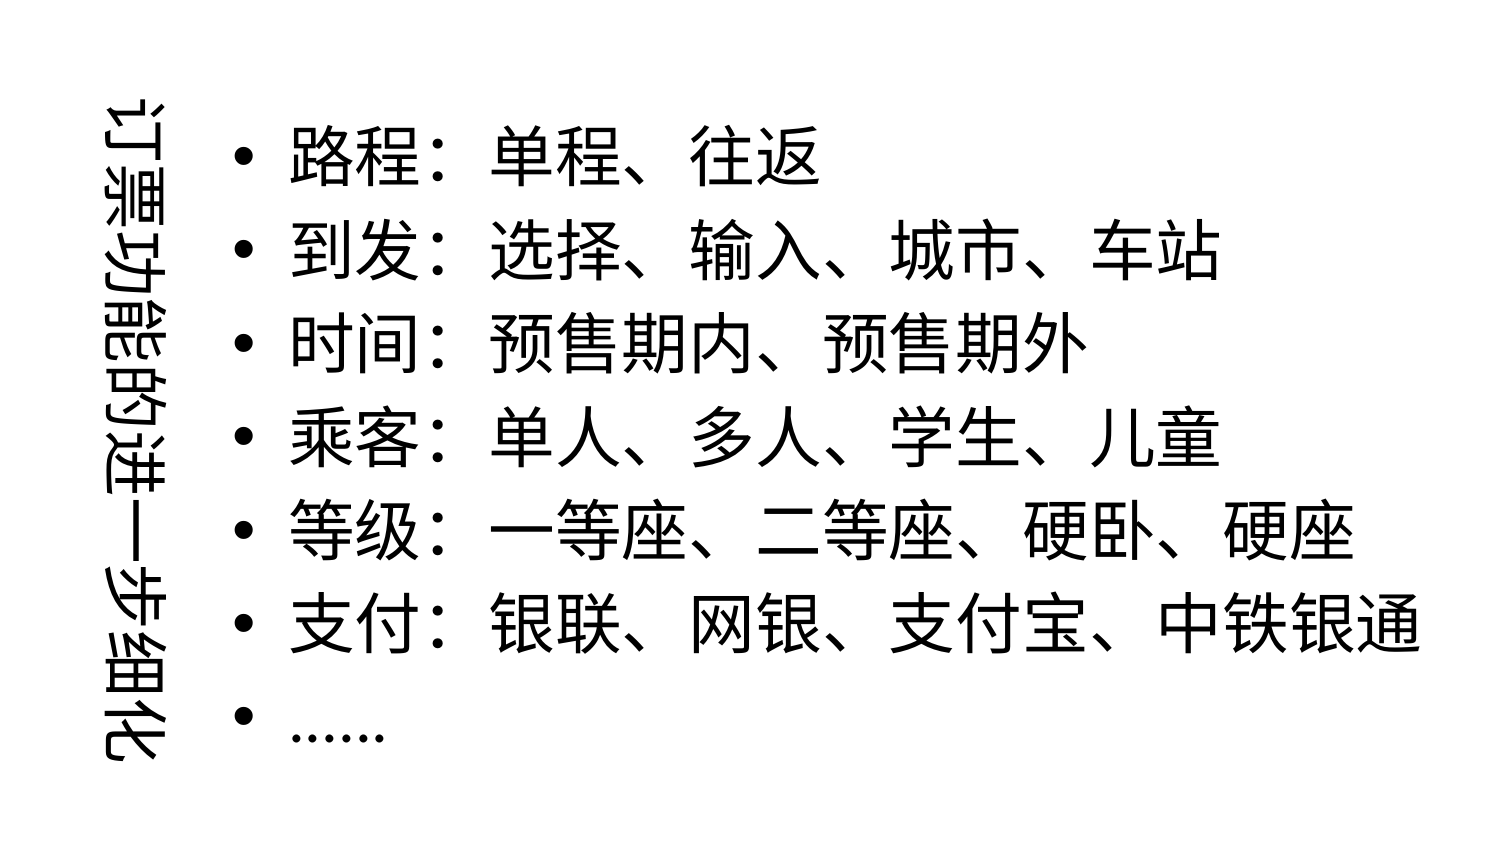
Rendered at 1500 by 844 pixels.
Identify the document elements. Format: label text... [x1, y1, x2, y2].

list 路程：单程、往返 到发：选择、输入、城市、车站 时间：预售期内、预售期外 乘客：单人、多人、学生、儿童 等级：一等座、二等座、硬卧、硬座 支付：银联、网银、支付宝、中铁银通 ...... [217, 107, 1447, 776]
text_box 订票功能的进一步细化 [73, 81, 185, 771]
